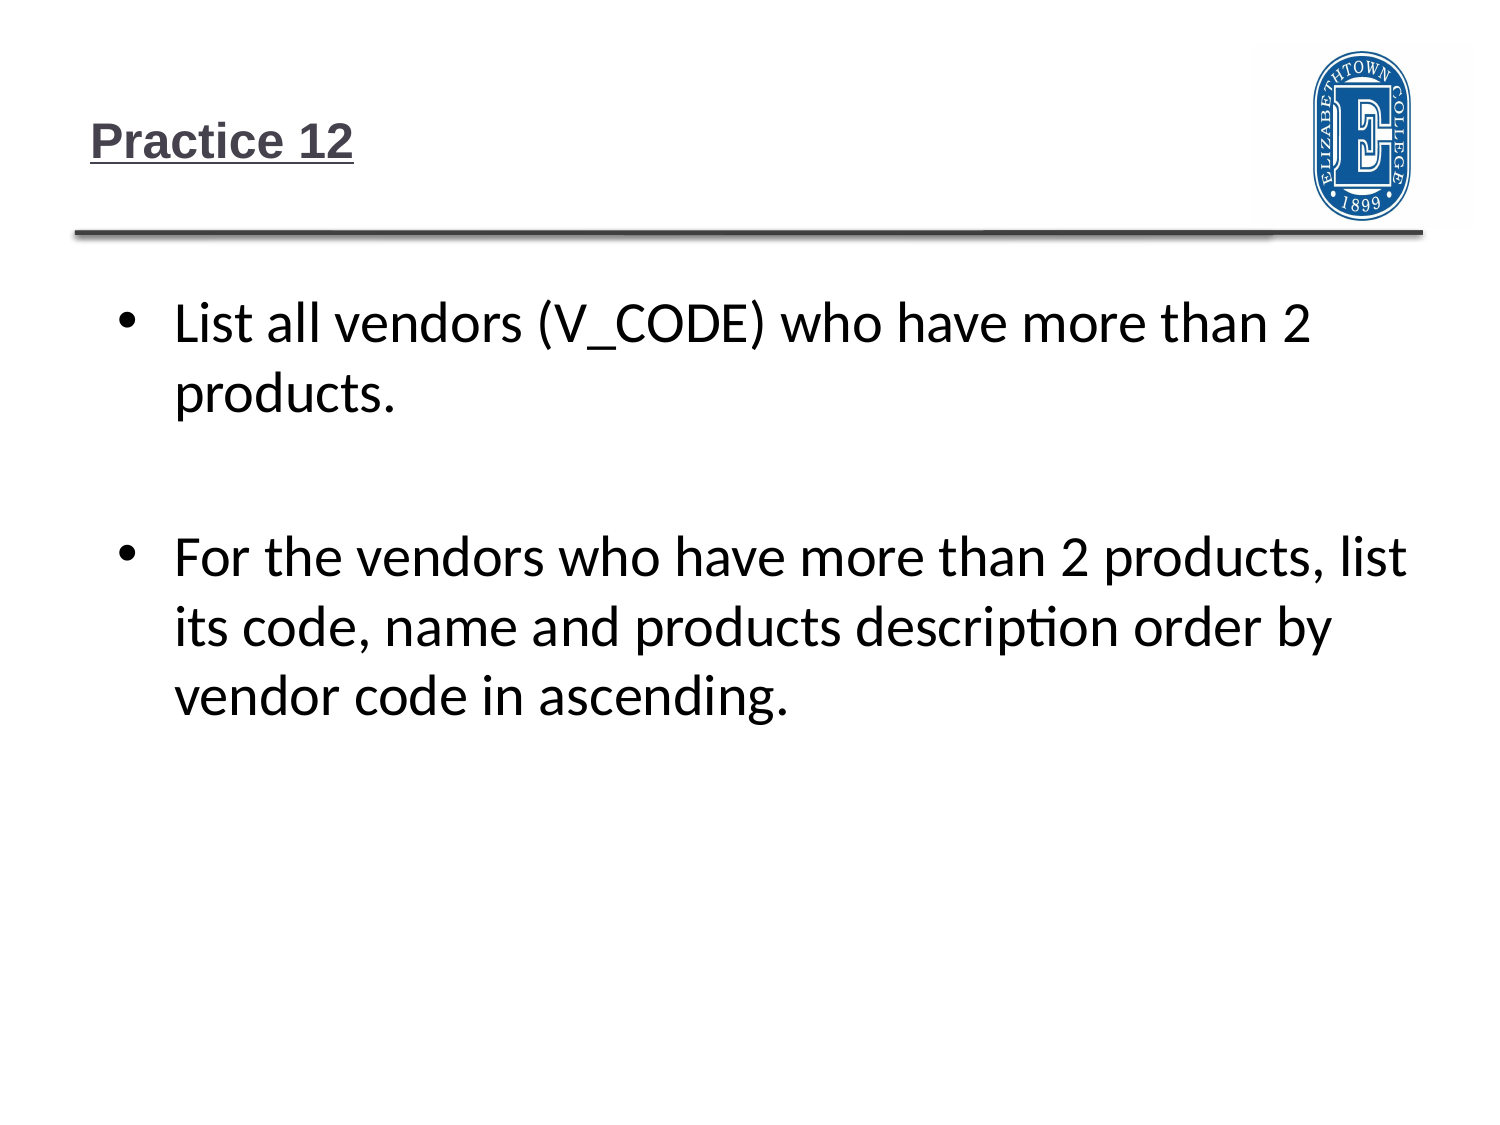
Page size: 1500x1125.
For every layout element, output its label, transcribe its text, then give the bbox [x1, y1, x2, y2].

picture [1272, 44, 1474, 228]
title Practice 12 [74, 44, 1272, 233]
list List all vendors (V_CODE) who have more than 2 products. For the vendors who have more than 2 products, list its code, name and products description order by vendor code in ascending. [103, 276, 1433, 813]
